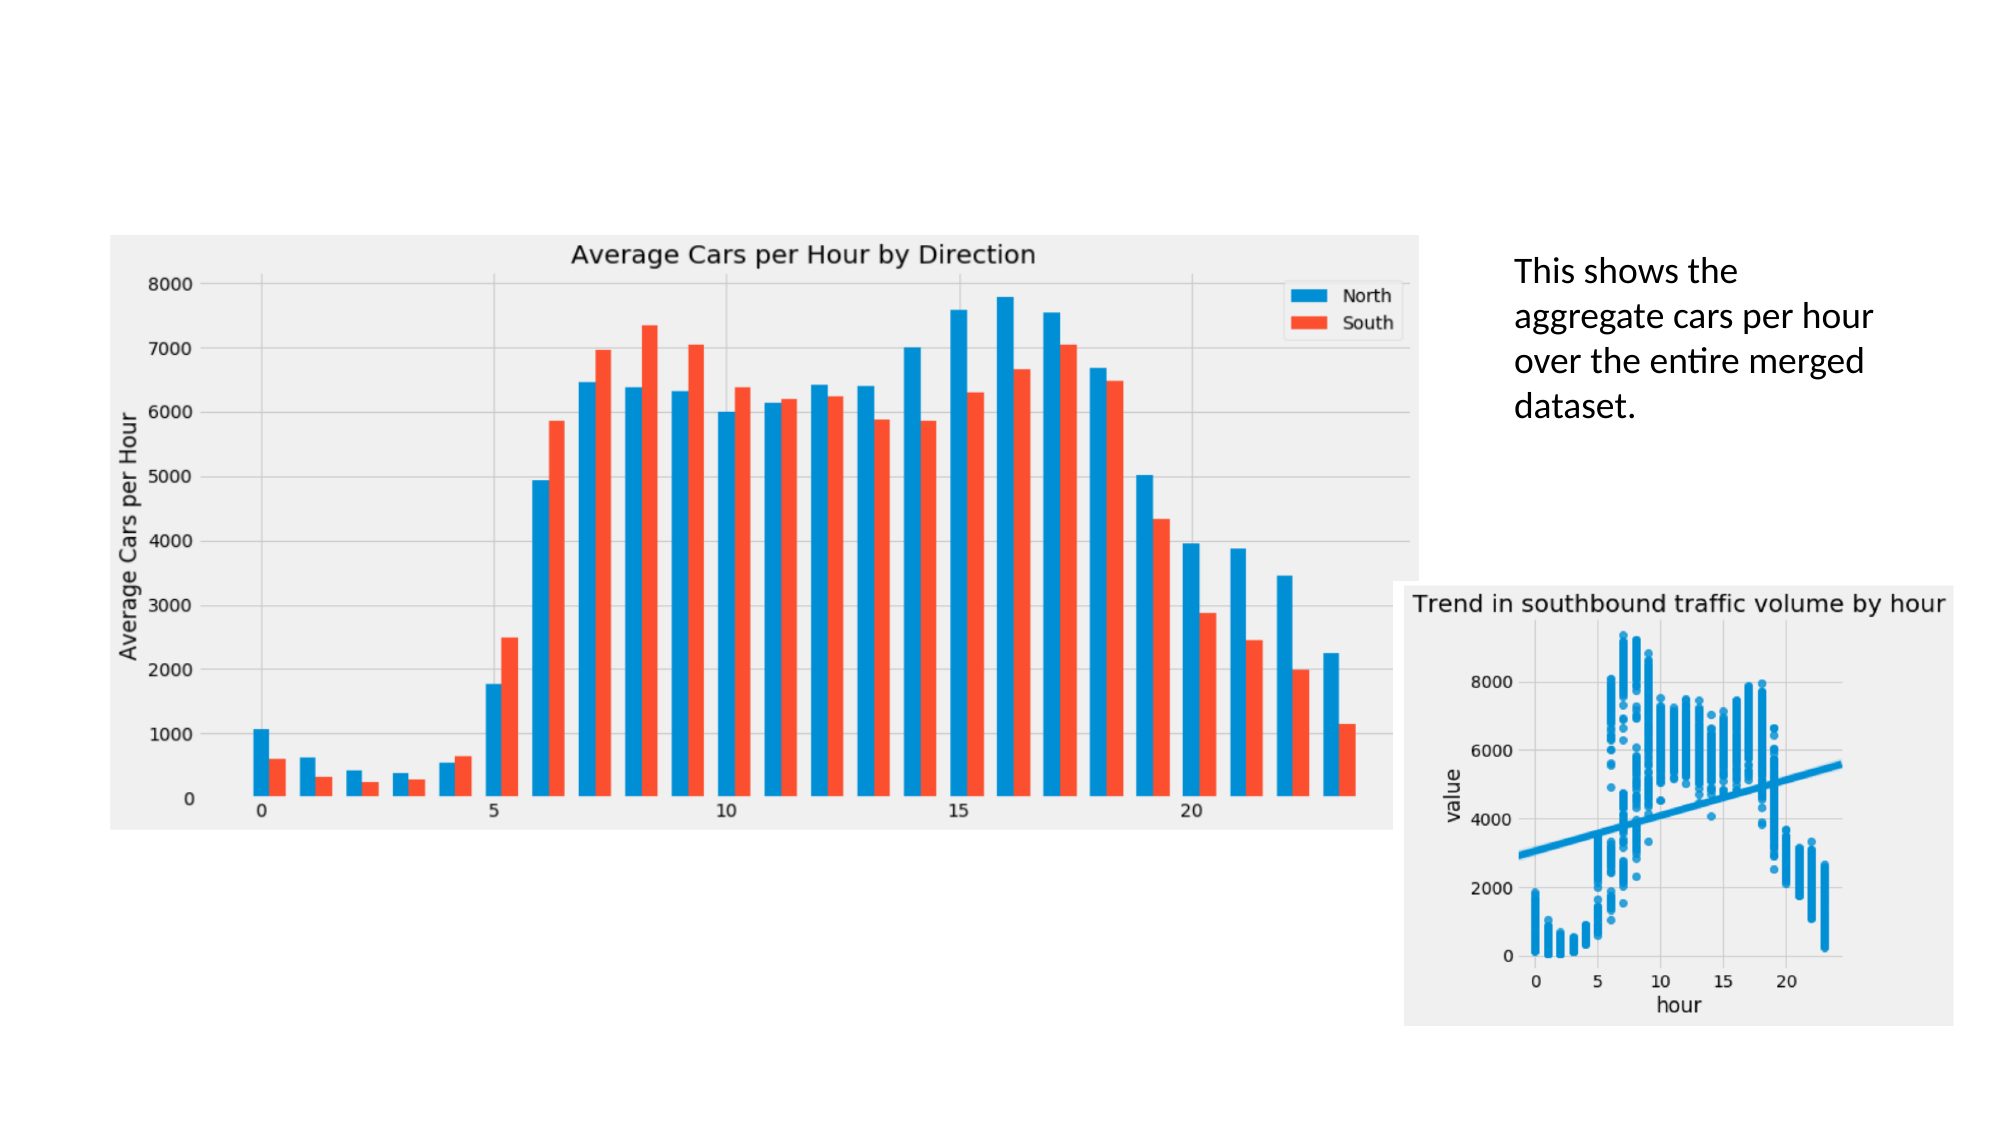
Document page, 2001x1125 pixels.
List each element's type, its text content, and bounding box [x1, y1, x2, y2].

picture [95, 231, 1956, 1029]
text_box This shows the aggregate cars per hour over the entire merged dataset. [1499, 238, 1905, 479]
